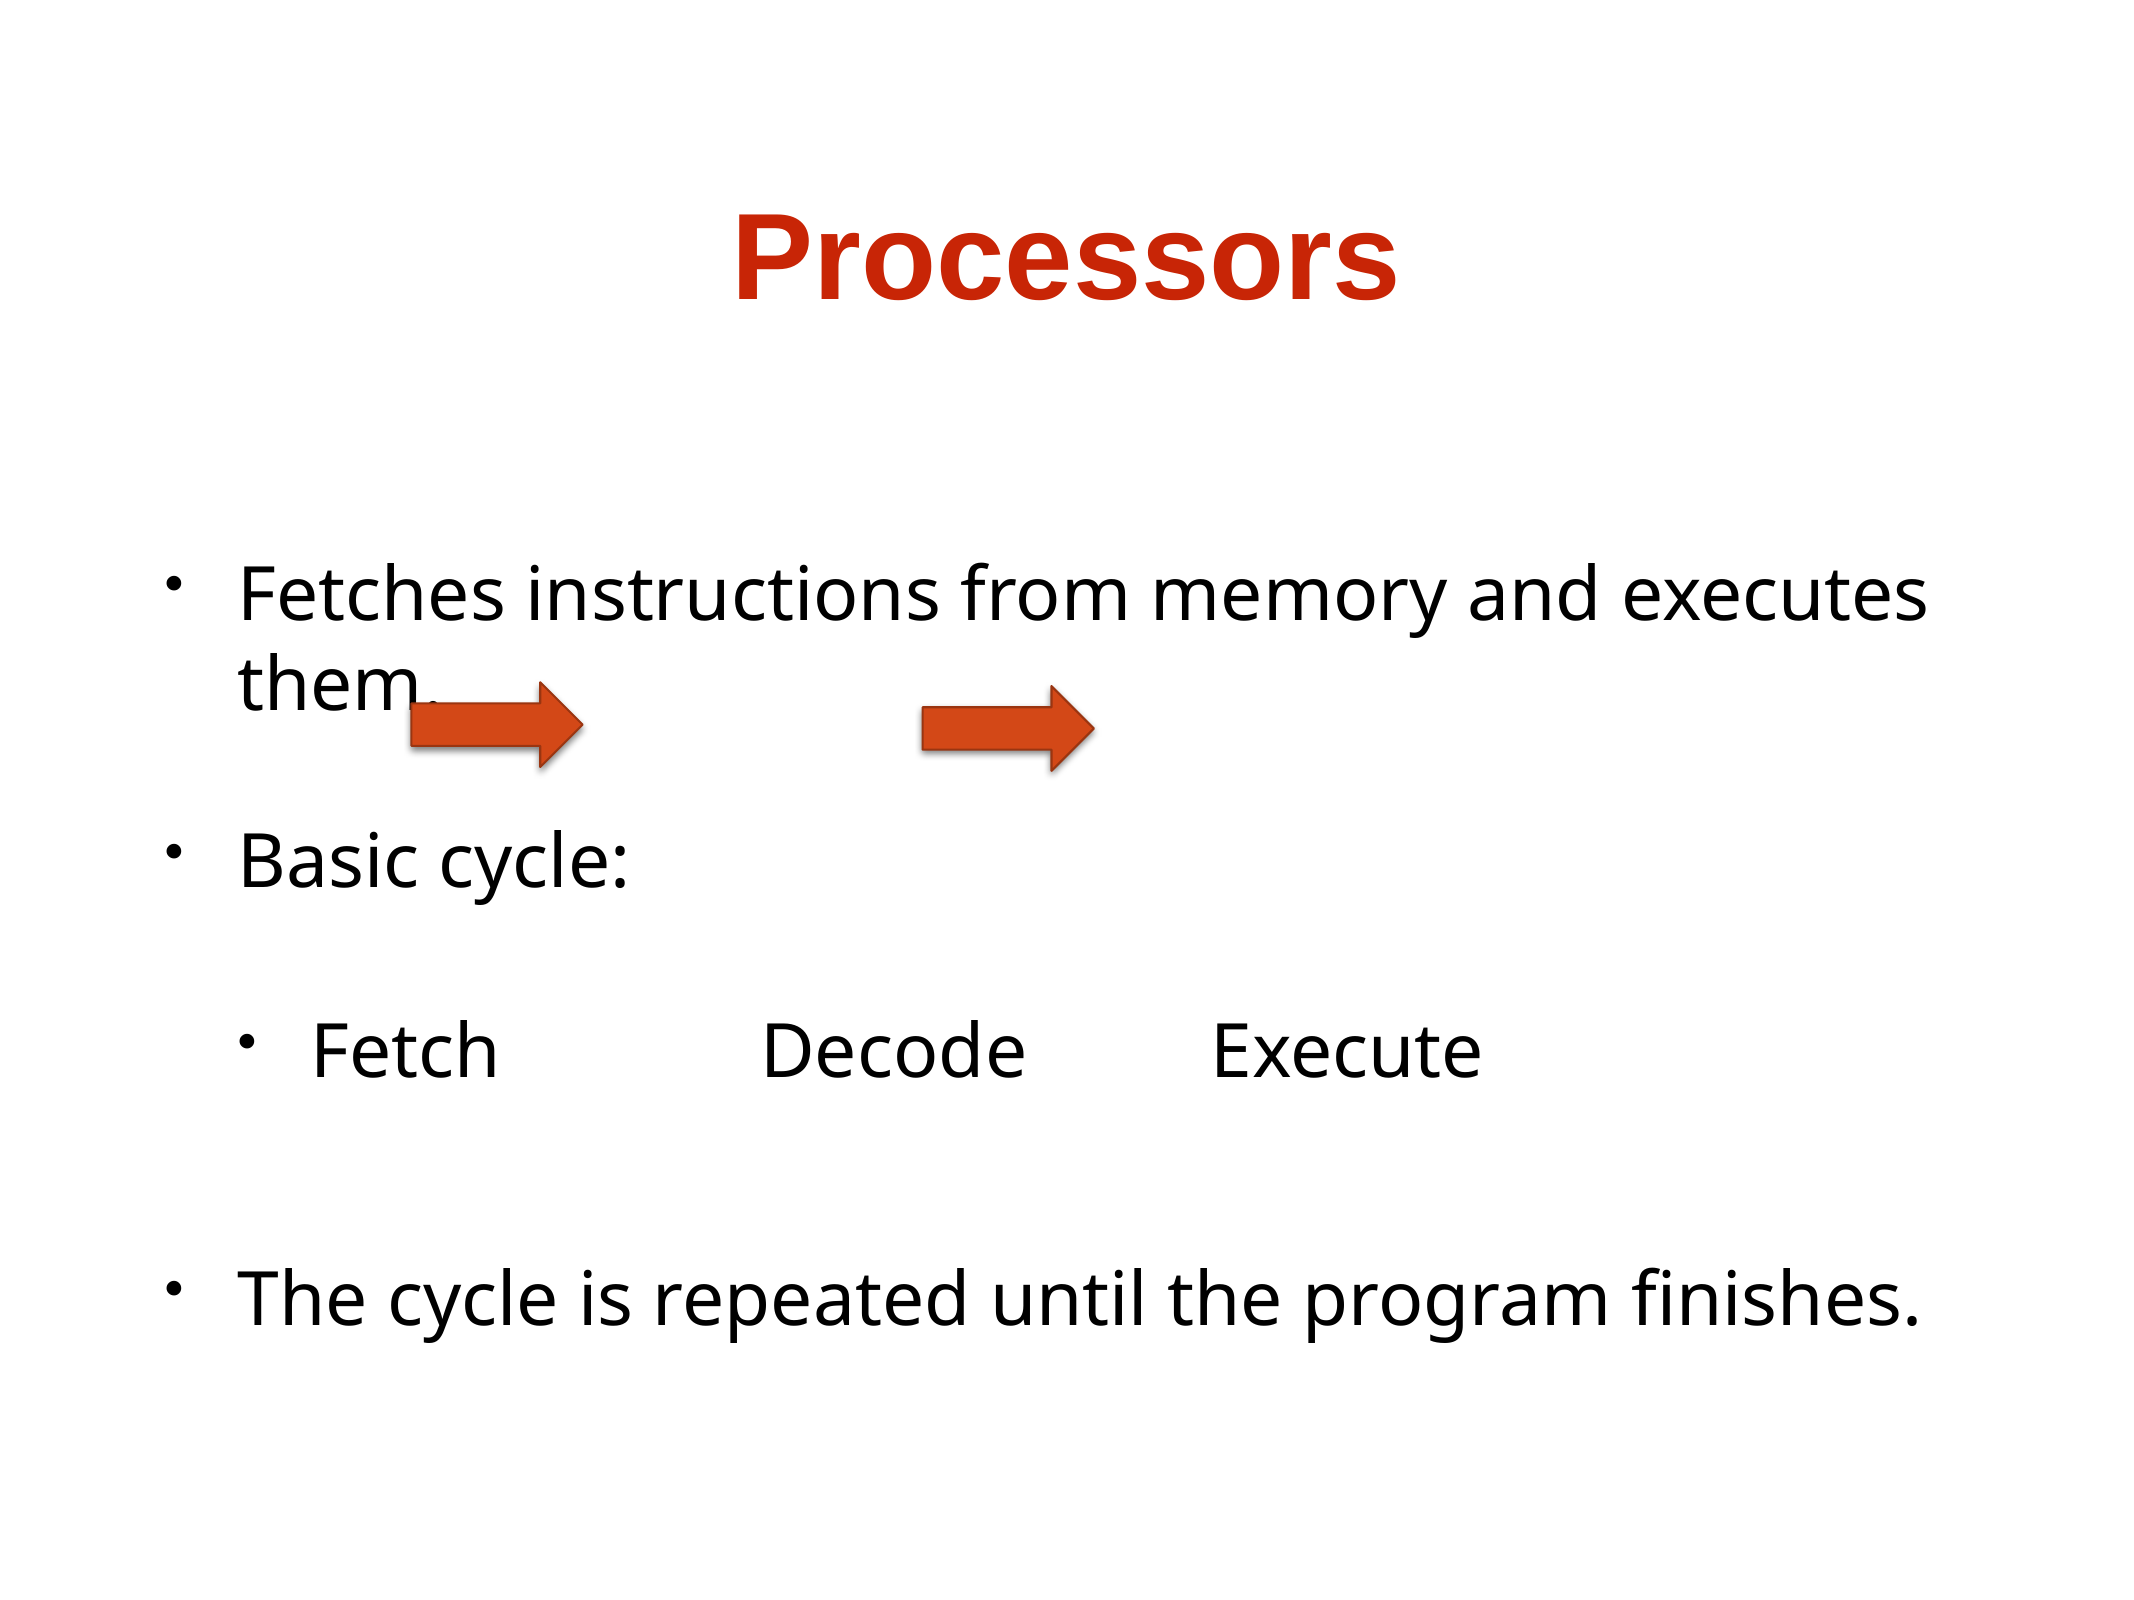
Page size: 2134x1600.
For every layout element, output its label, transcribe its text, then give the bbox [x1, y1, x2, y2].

list Fetches instructions from memory and executes them. Basic cycle: Fetch Decode Execute The cycle is repeated until the program finishes. [155, 426, 1978, 1459]
title Processors [155, 72, 1978, 426]
text_box [922, 686, 1094, 771]
text_box [411, 682, 583, 768]
